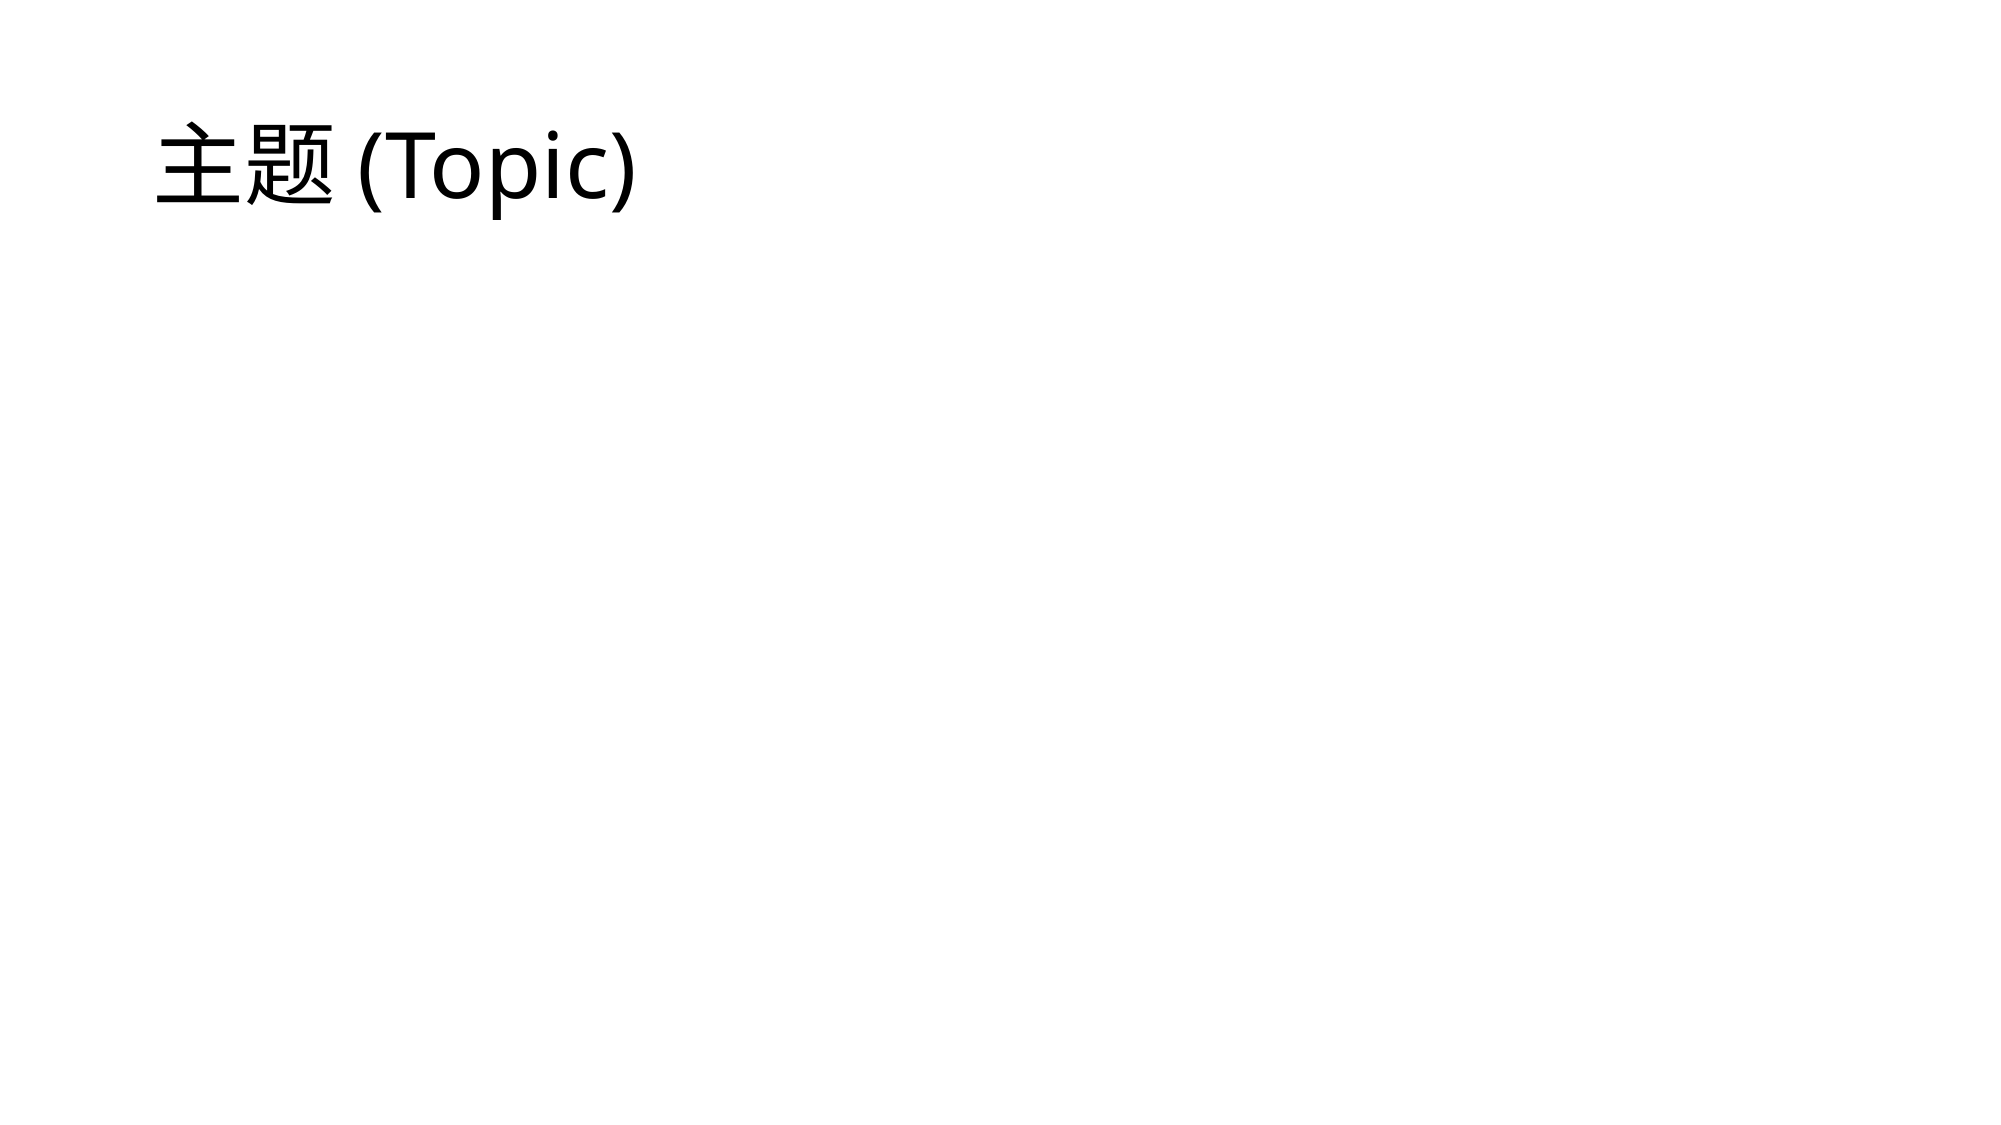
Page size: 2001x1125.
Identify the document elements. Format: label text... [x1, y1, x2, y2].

title 主题(Topic) [137, 59, 1863, 278]
